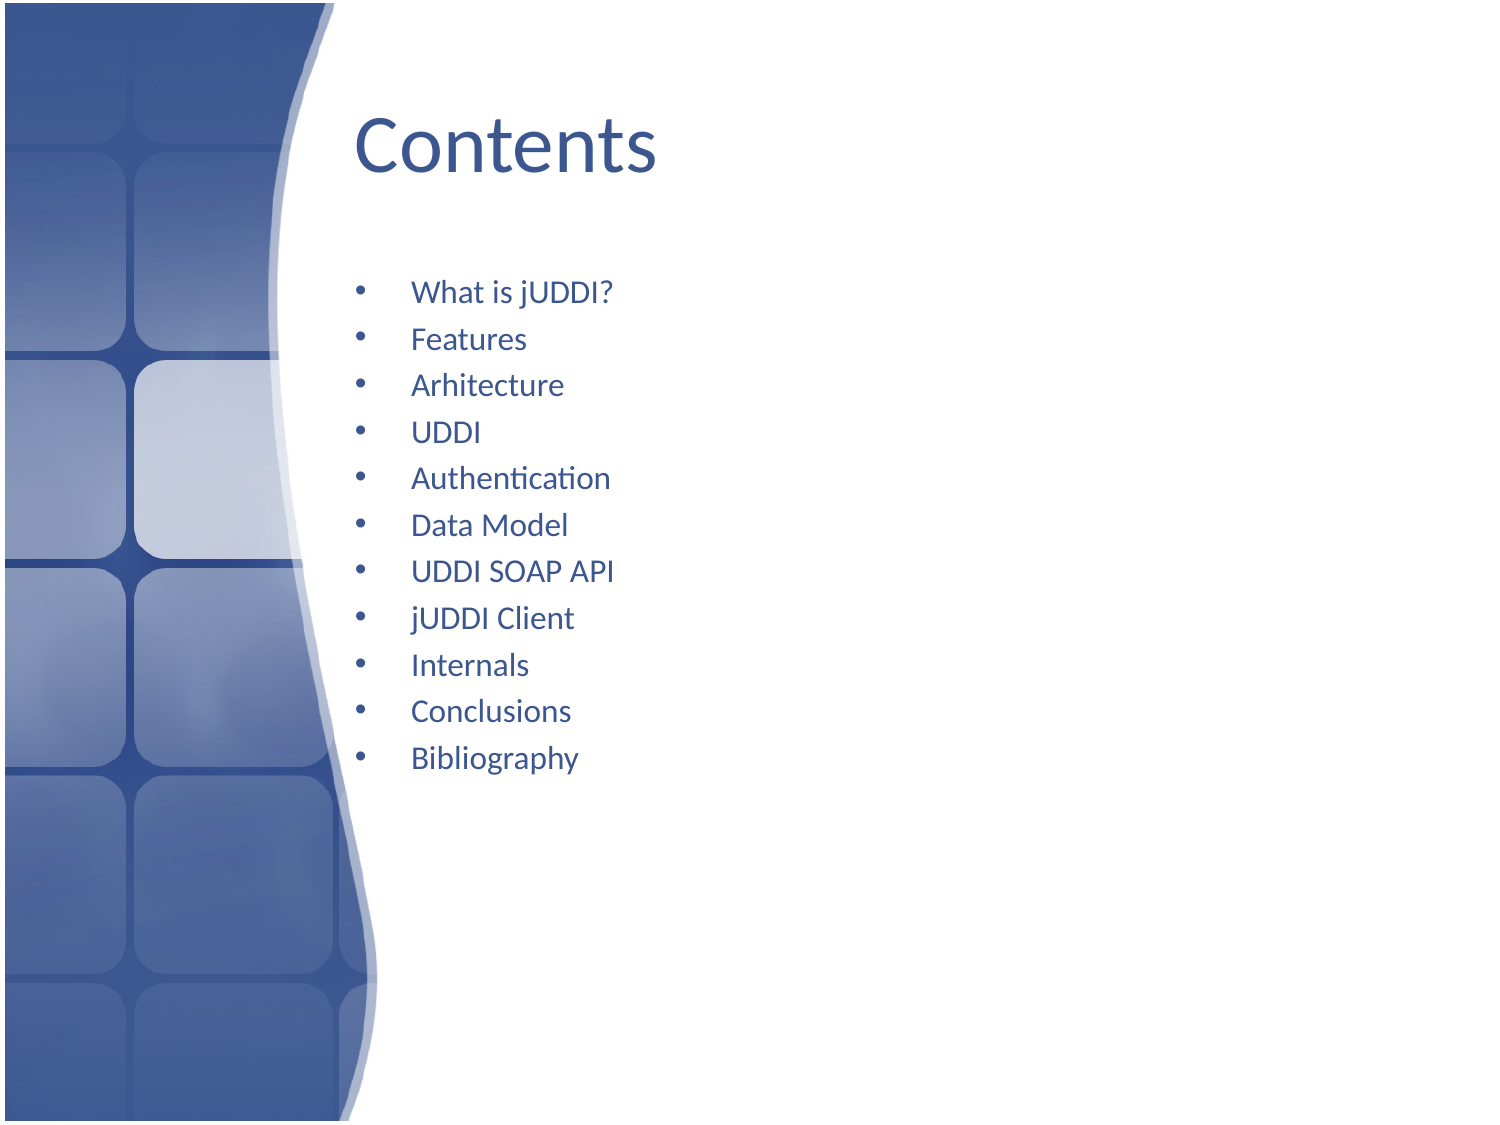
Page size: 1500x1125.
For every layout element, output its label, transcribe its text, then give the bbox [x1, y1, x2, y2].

picture [0, 0, 1500, 1125]
list What is jUDDI? Features Arhitecture UDDI Authentication Data Model UDDI SOAP API jUDDI Client Internals Conclusions Bibliography [339, 262, 1426, 1088]
title Contents [339, 44, 1426, 233]
